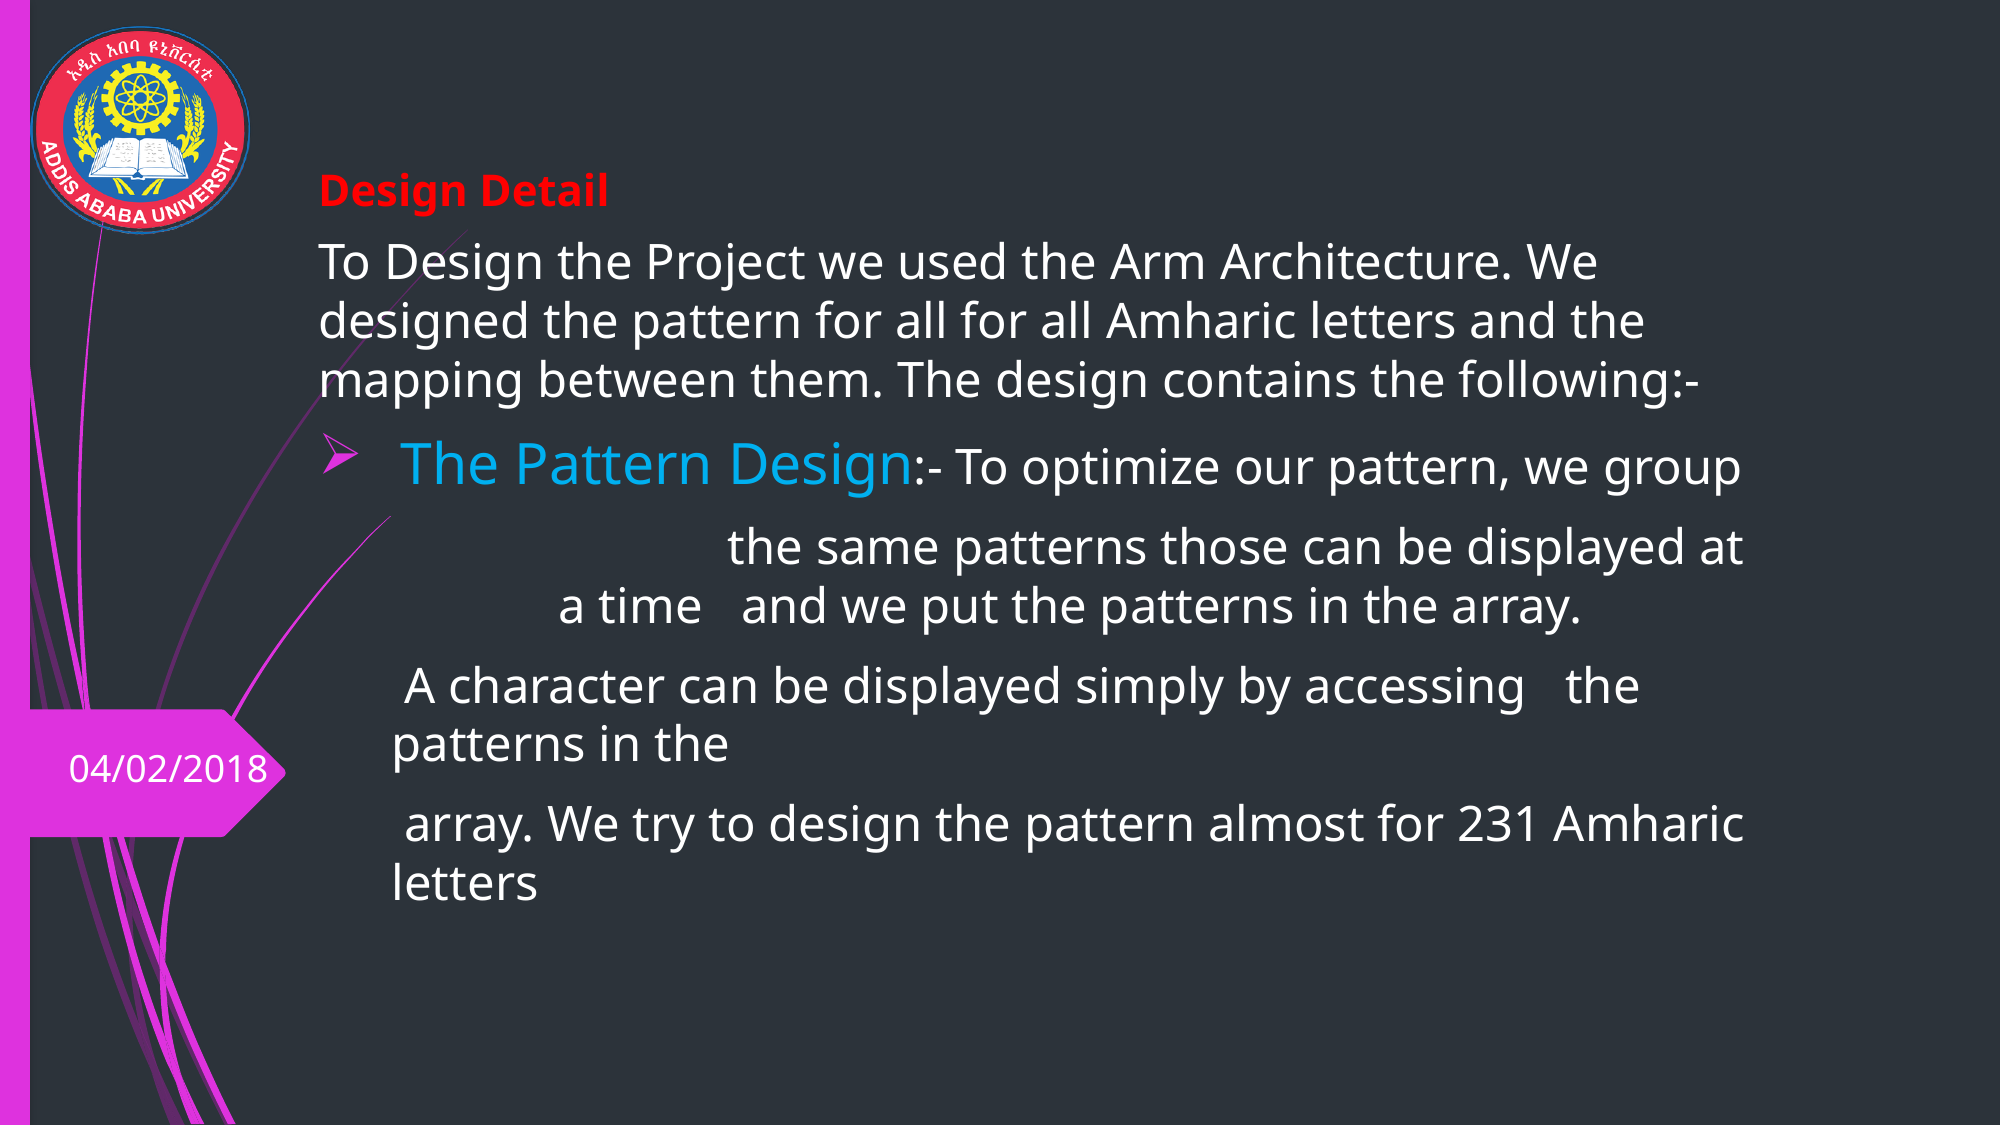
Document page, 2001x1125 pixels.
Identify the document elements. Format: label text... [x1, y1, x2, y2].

title Design Detail [303, 46, 1766, 222]
subtitle To Design the Project we used the Arm Architecture. We designed the pattern for all for all Amharic letters and the mapping between them. The design contains the following:- The Pattern Design:- To optimize our pattern, we group the same patterns those can be displayed at a time and we put the patterns in the array. A character can be displayed simply by accessing the patterns in the array. We try to design the pattern almost for 231 Amharic letters [303, 222, 1766, 1063]
text_box 04/02/2018 [53, 737, 284, 798]
picture [29, 0, 254, 239]
